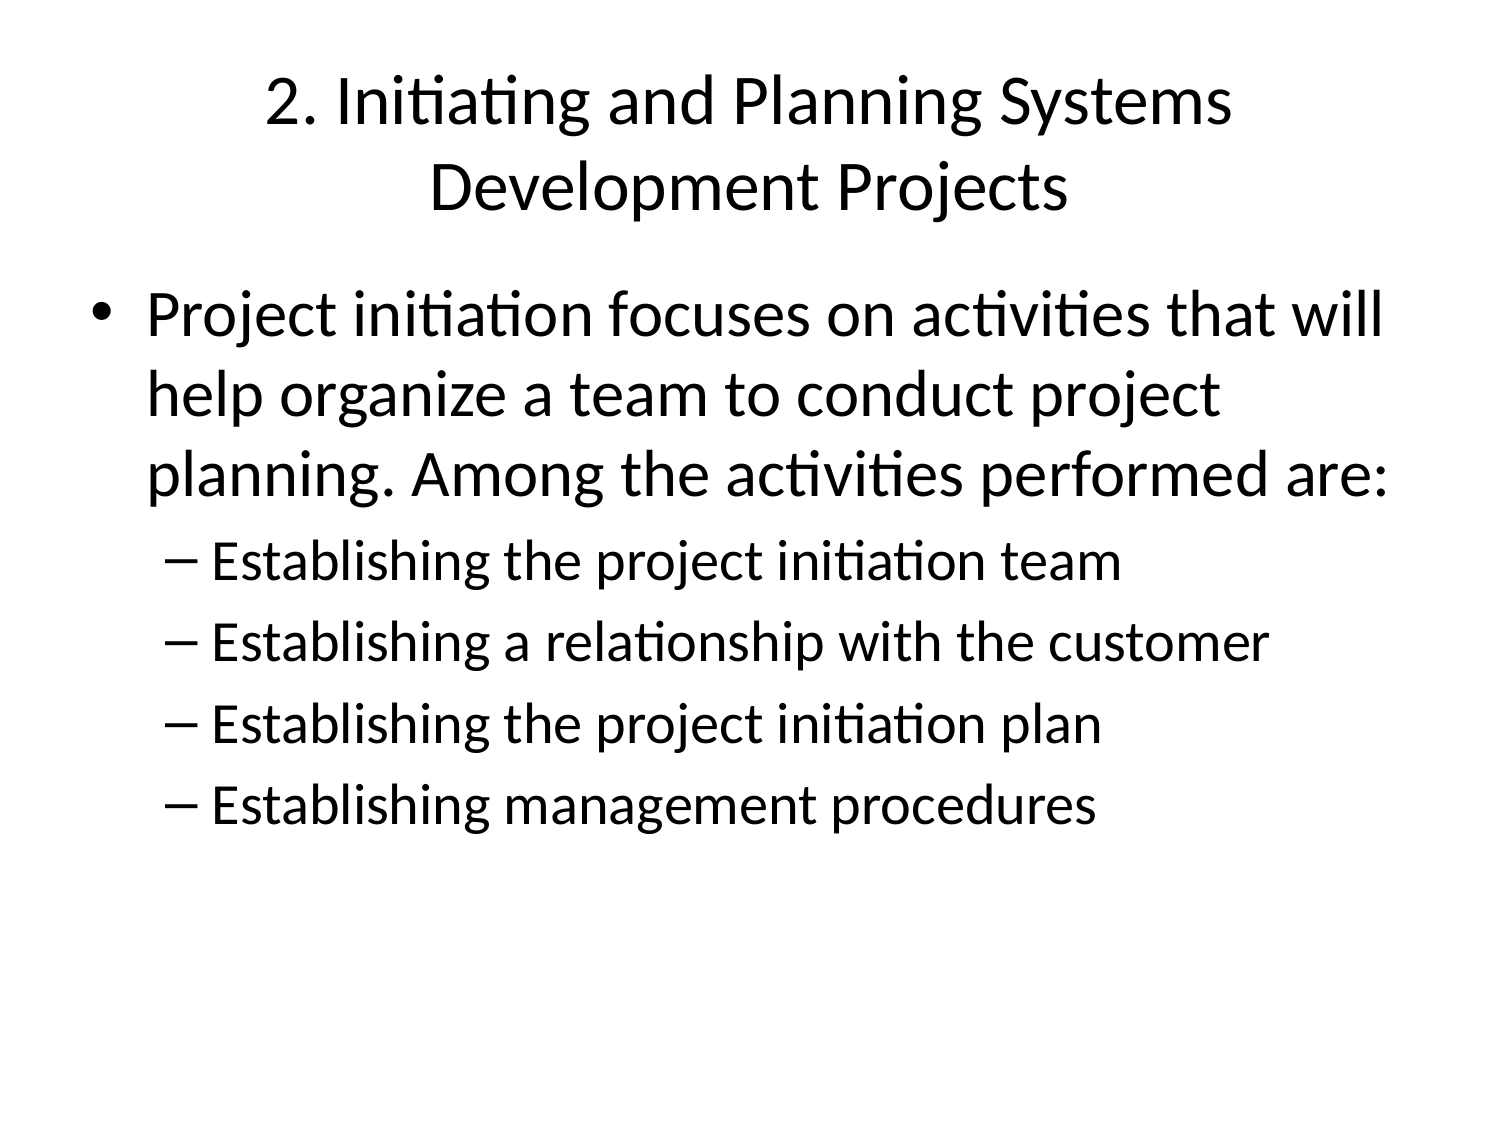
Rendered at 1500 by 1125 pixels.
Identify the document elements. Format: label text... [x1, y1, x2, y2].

list Project initiation focuses on activities that will help organize a team to conduct project planning. Among the activities performed are: Establishing the project initiation team Establishing a relationship with the customer Establishing the project initiation plan Establishing management procedures [75, 262, 1425, 1005]
title 2. Initiating and Planning Systems Development Projects [75, 45, 1425, 233]
